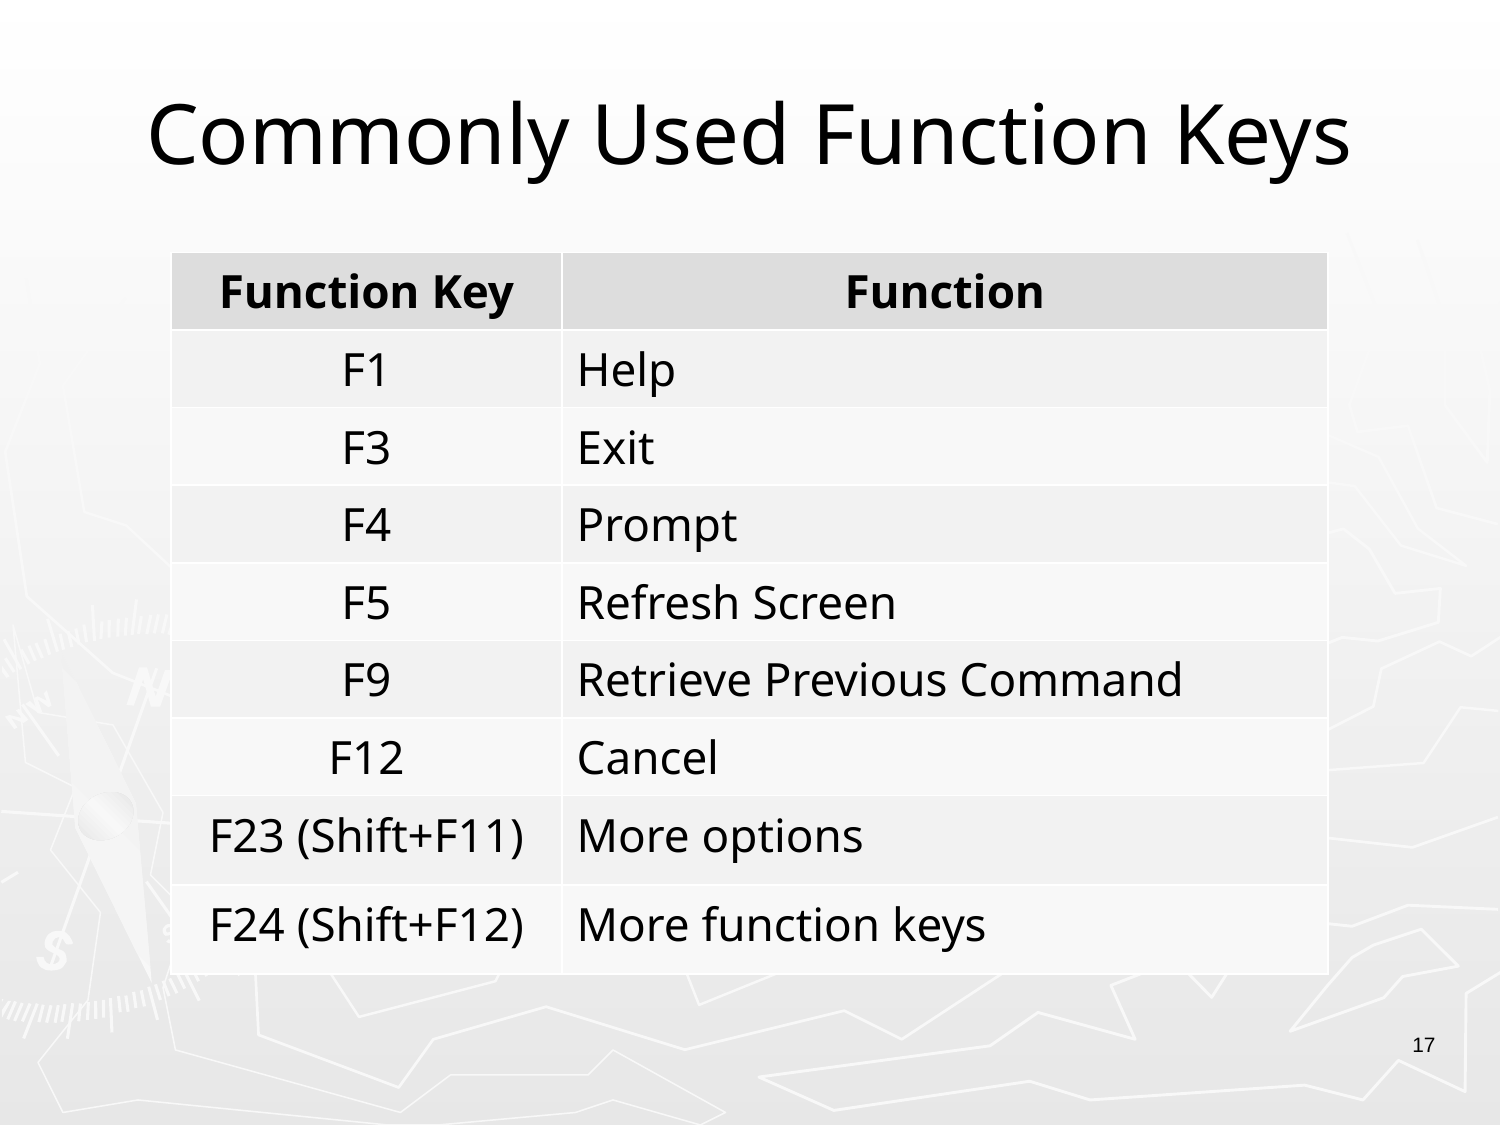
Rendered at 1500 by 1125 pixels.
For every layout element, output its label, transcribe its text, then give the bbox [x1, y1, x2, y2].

table_cell Prompt [563, 486, 1327, 562]
table_cell F5 [172, 564, 561, 640]
table_cell F4 [172, 486, 561, 562]
table_cell F1 [172, 331, 561, 407]
table_cell Retrieve Previous Command [563, 641, 1327, 717]
slide_number 17 [1074, 1024, 1451, 1103]
table_header Function [563, 253, 1327, 329]
table_cell F23 (Shift+F11) [172, 796, 561, 884]
table_cell More options [563, 796, 1327, 884]
table_cell Cancel [563, 719, 1327, 795]
table_cell Refresh Screen [563, 564, 1327, 640]
table_cell Exit [563, 408, 1327, 484]
table_cell F12 [172, 719, 561, 795]
title Commonly Used Function Keys [49, 37, 1451, 225]
table_cell F9 [172, 641, 561, 717]
table_cell F3 [172, 408, 561, 484]
table_cell Help [563, 331, 1327, 407]
table_header Function Key [172, 253, 561, 329]
table_cell More function keys [563, 886, 1327, 973]
table_cell F24 (Shift+F12) [172, 886, 561, 973]
